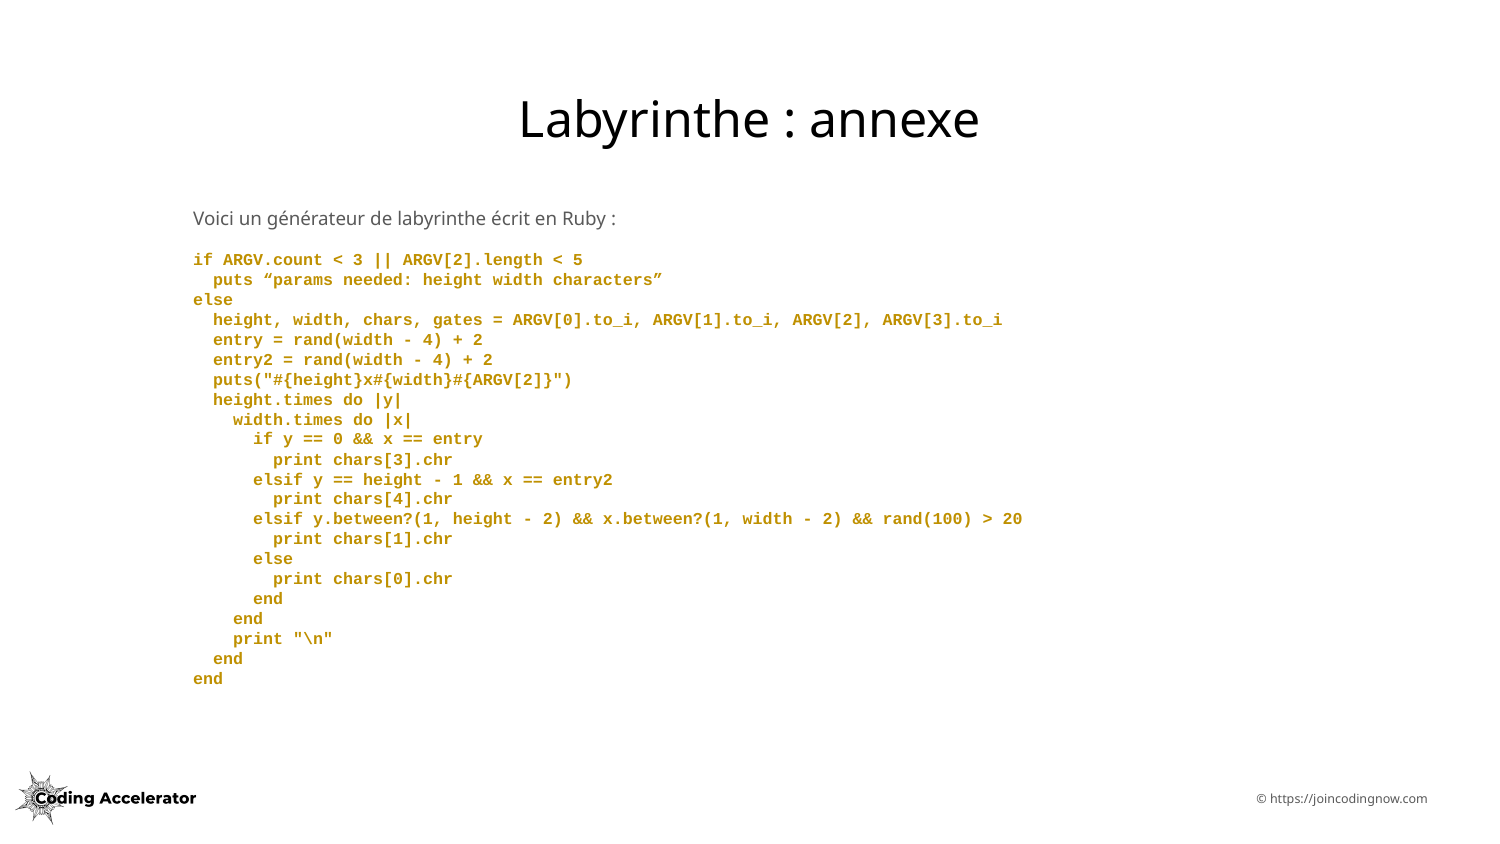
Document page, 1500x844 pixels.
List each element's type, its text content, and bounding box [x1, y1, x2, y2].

list Voici un générateur de labyrinthe écrit en Ruby : if ARGV.count < 3 || ARGV[2].length < 5 puts “params needed: height width characters” else height, width, chars, gates = ARGV[0].to_i, ARGV[1].to_i, ARGV[2], ARGV[3].to_i entry = rand(width - 4) + 2 entry2 = rand(width - 4) + 2 puts("#{height}x#{width}#{ARGV[2]}") height.times do |y| width.times do |x| if y == 0 && x == entry print chars[3].chr elsif y == height - 1 && x == entry2 print chars[4].chr elsif y.between?(1, height - 2) && x.between?(1, width - 2) && rand(100) > 20 print chars[1].chr else print chars[0].chr end end print "\n" end end [178, 166, 1326, 748]
picture [15, 771, 198, 825]
title Labyrinthe : annexe [51, 72, 1449, 167]
